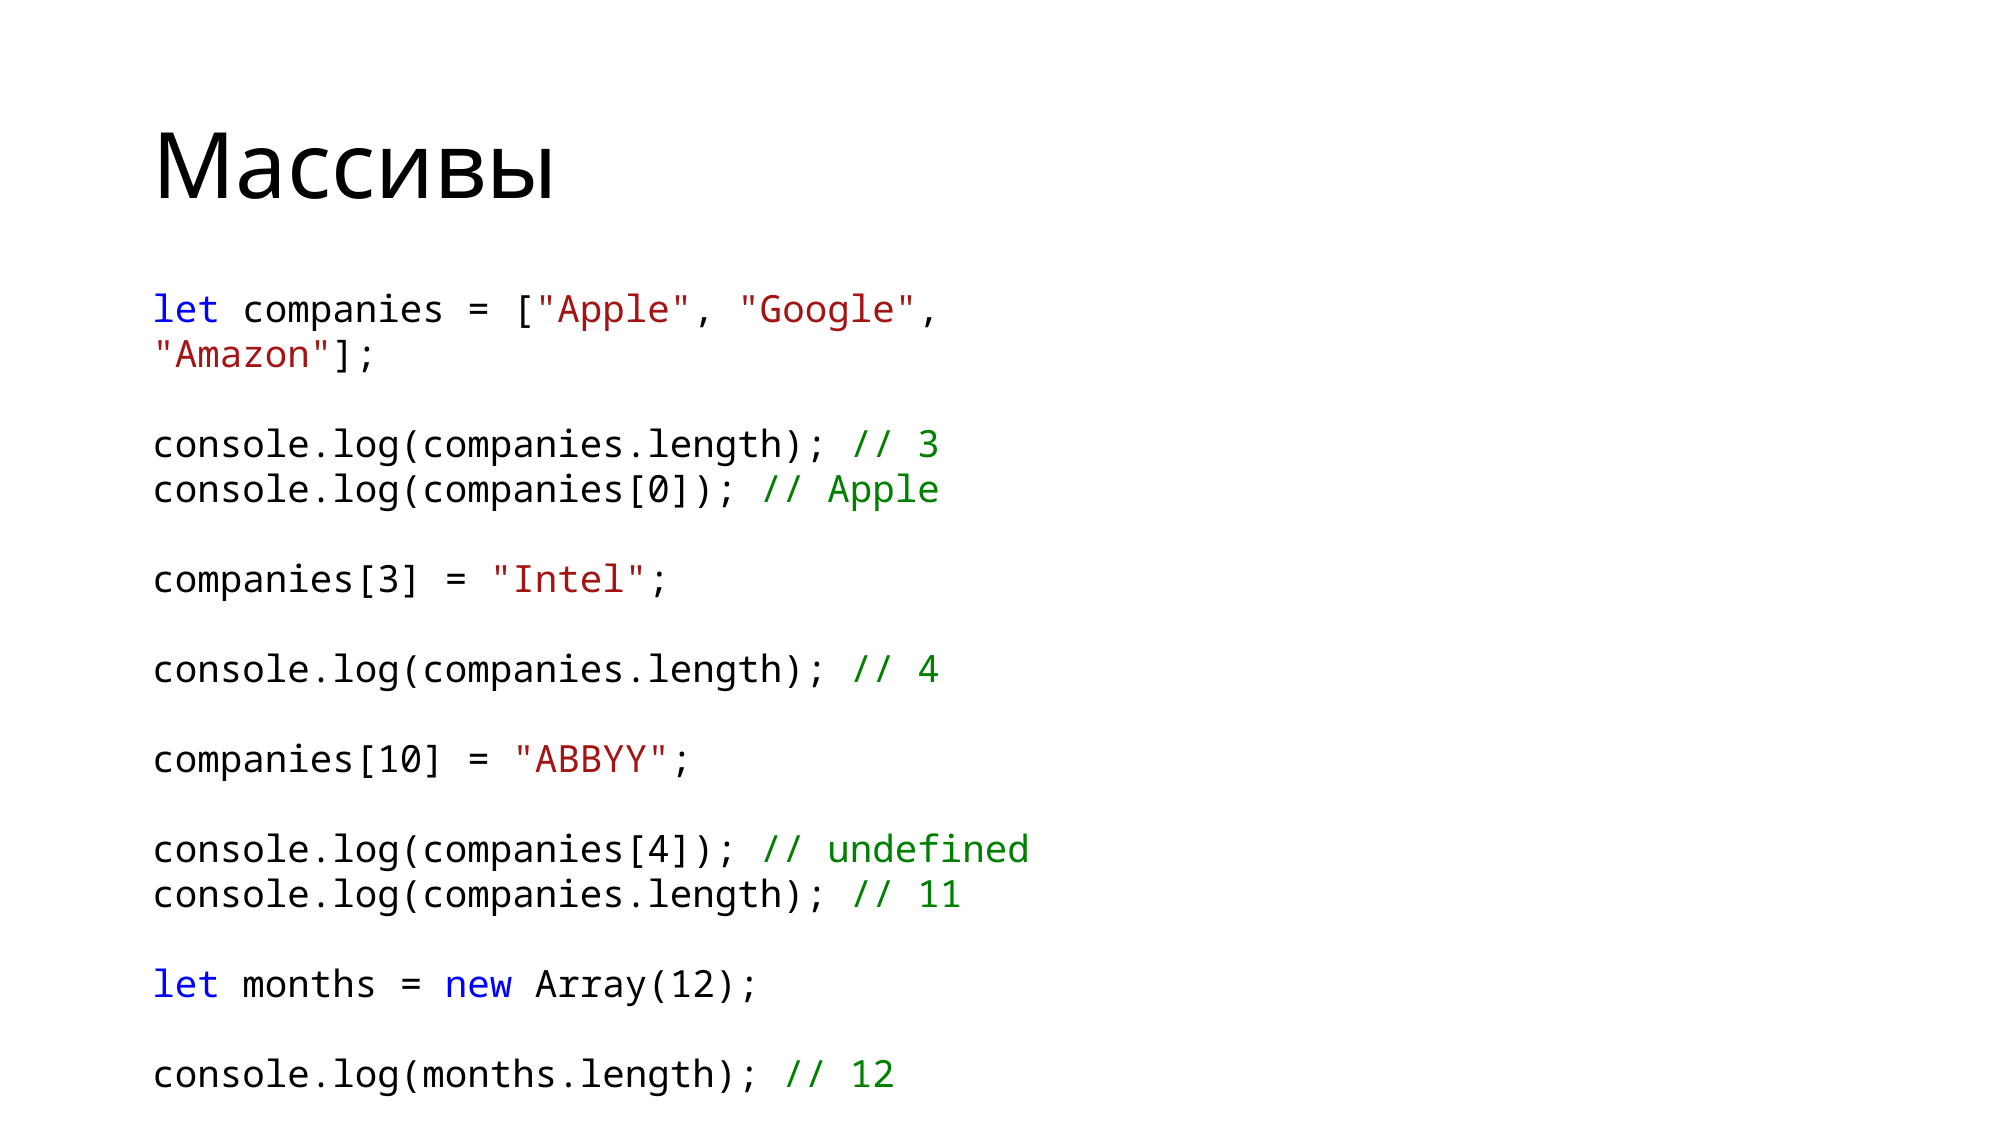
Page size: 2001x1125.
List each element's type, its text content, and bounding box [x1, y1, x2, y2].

text_box let companies = ["Apple", "Google", "Amazon"]; console.log(companies.length); // 3 console.log(companies[0]); // Apple companies[3] = "Intel"; console.log(companies.length); // 4 companies[10] = "ABBYY"; console.log(companies[4]); // undefined console.log(companies.length); // 11 let months = new Array(12); console.log(months.length); // 12 [137, 277, 1138, 1102]
title Массивы [137, 59, 1863, 278]
